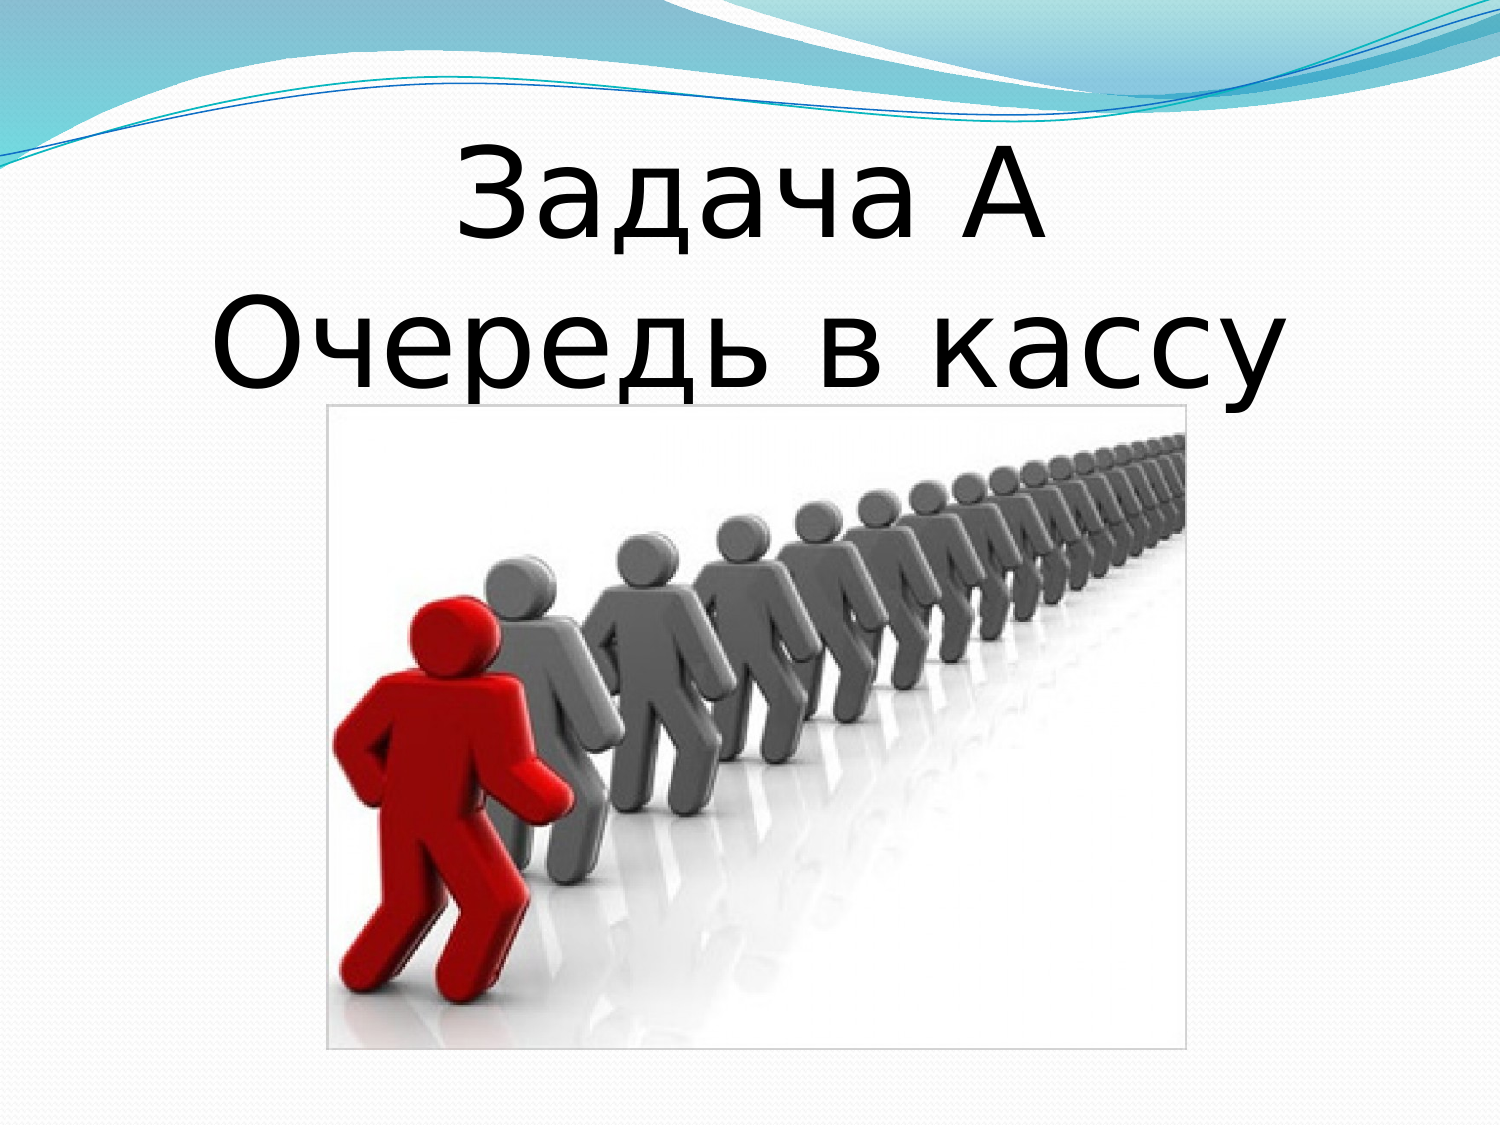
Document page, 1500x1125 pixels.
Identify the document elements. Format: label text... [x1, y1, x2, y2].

title Задача А Очередь в кассу [75, 224, 1425, 413]
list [325, 404, 1187, 1051]
